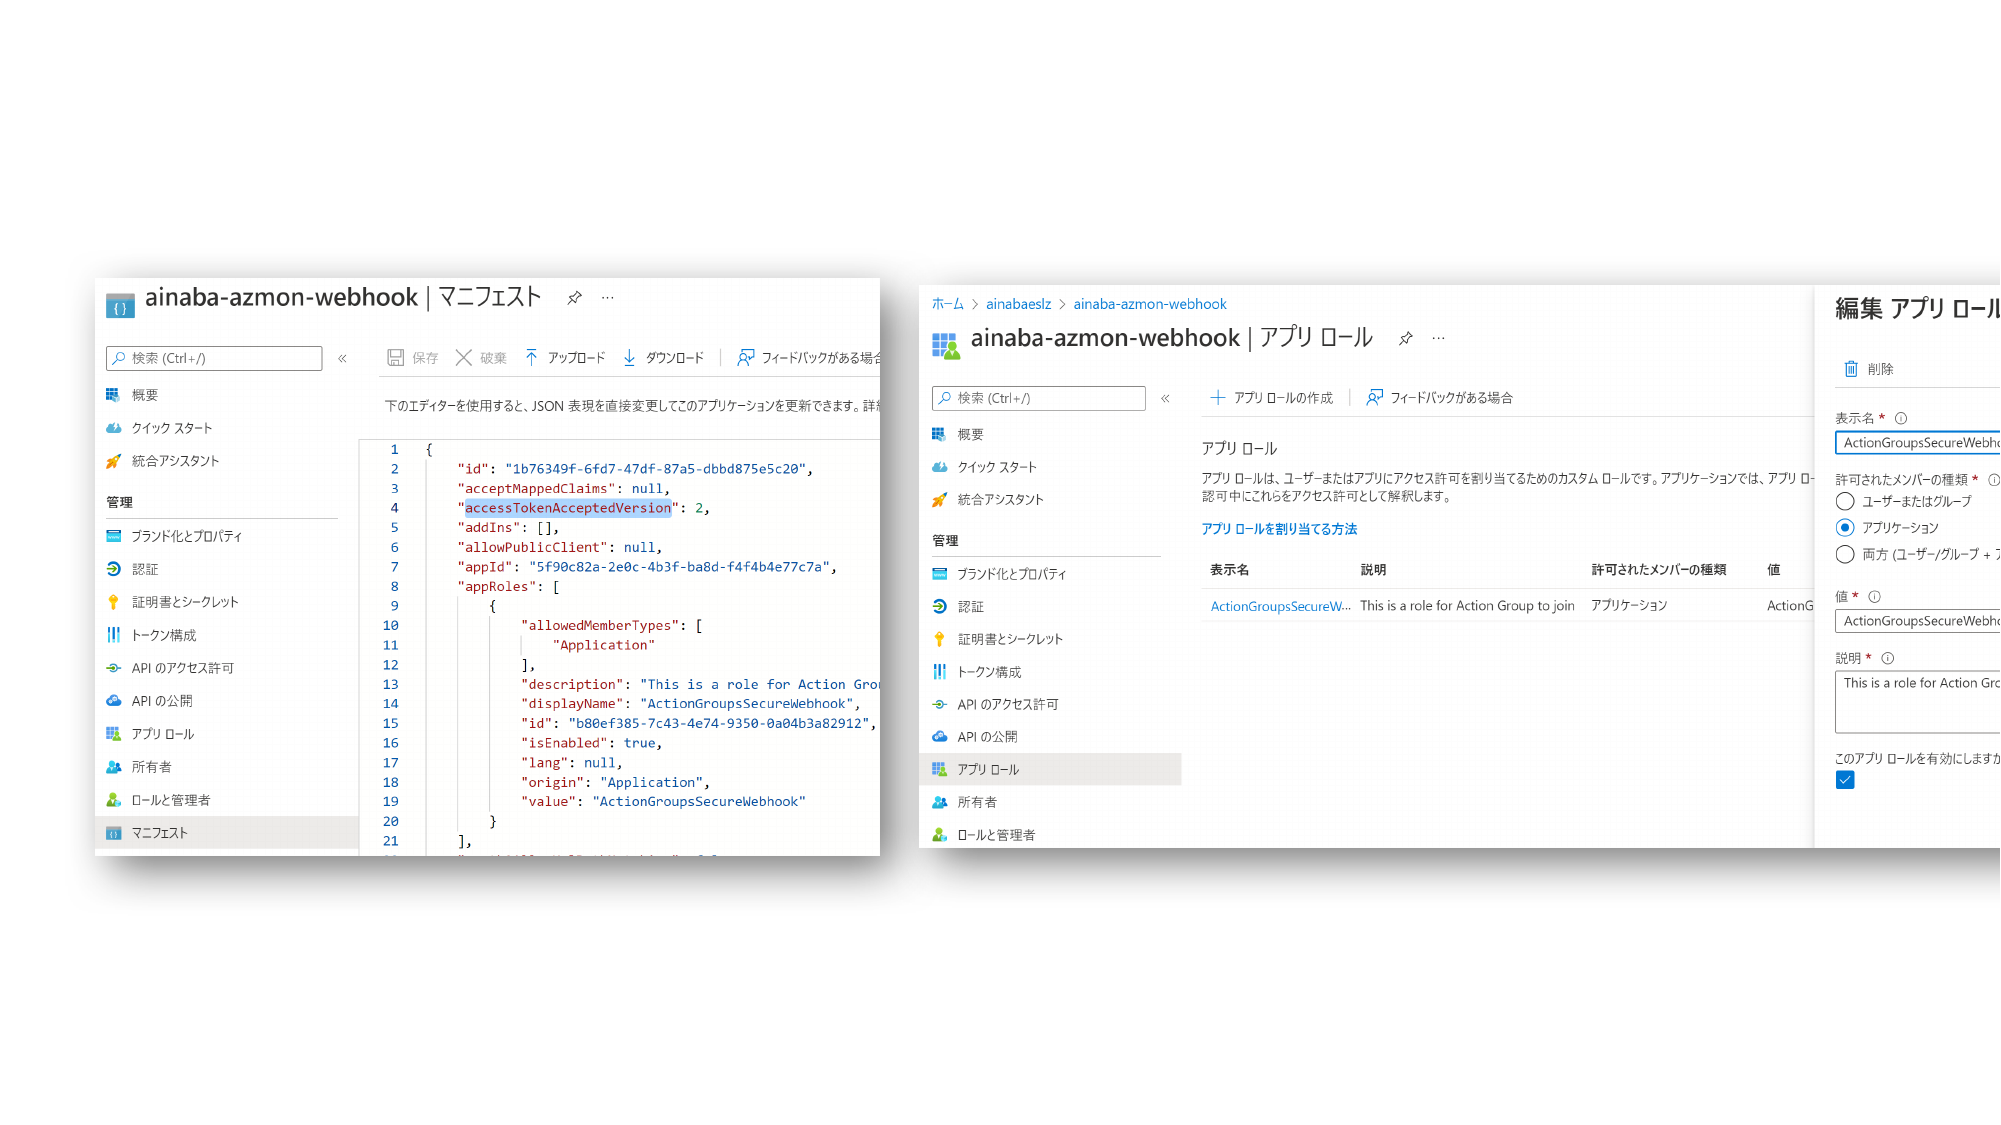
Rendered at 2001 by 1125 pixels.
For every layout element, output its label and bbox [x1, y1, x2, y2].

picture [95, 278, 880, 856]
picture [919, 285, 2000, 848]
